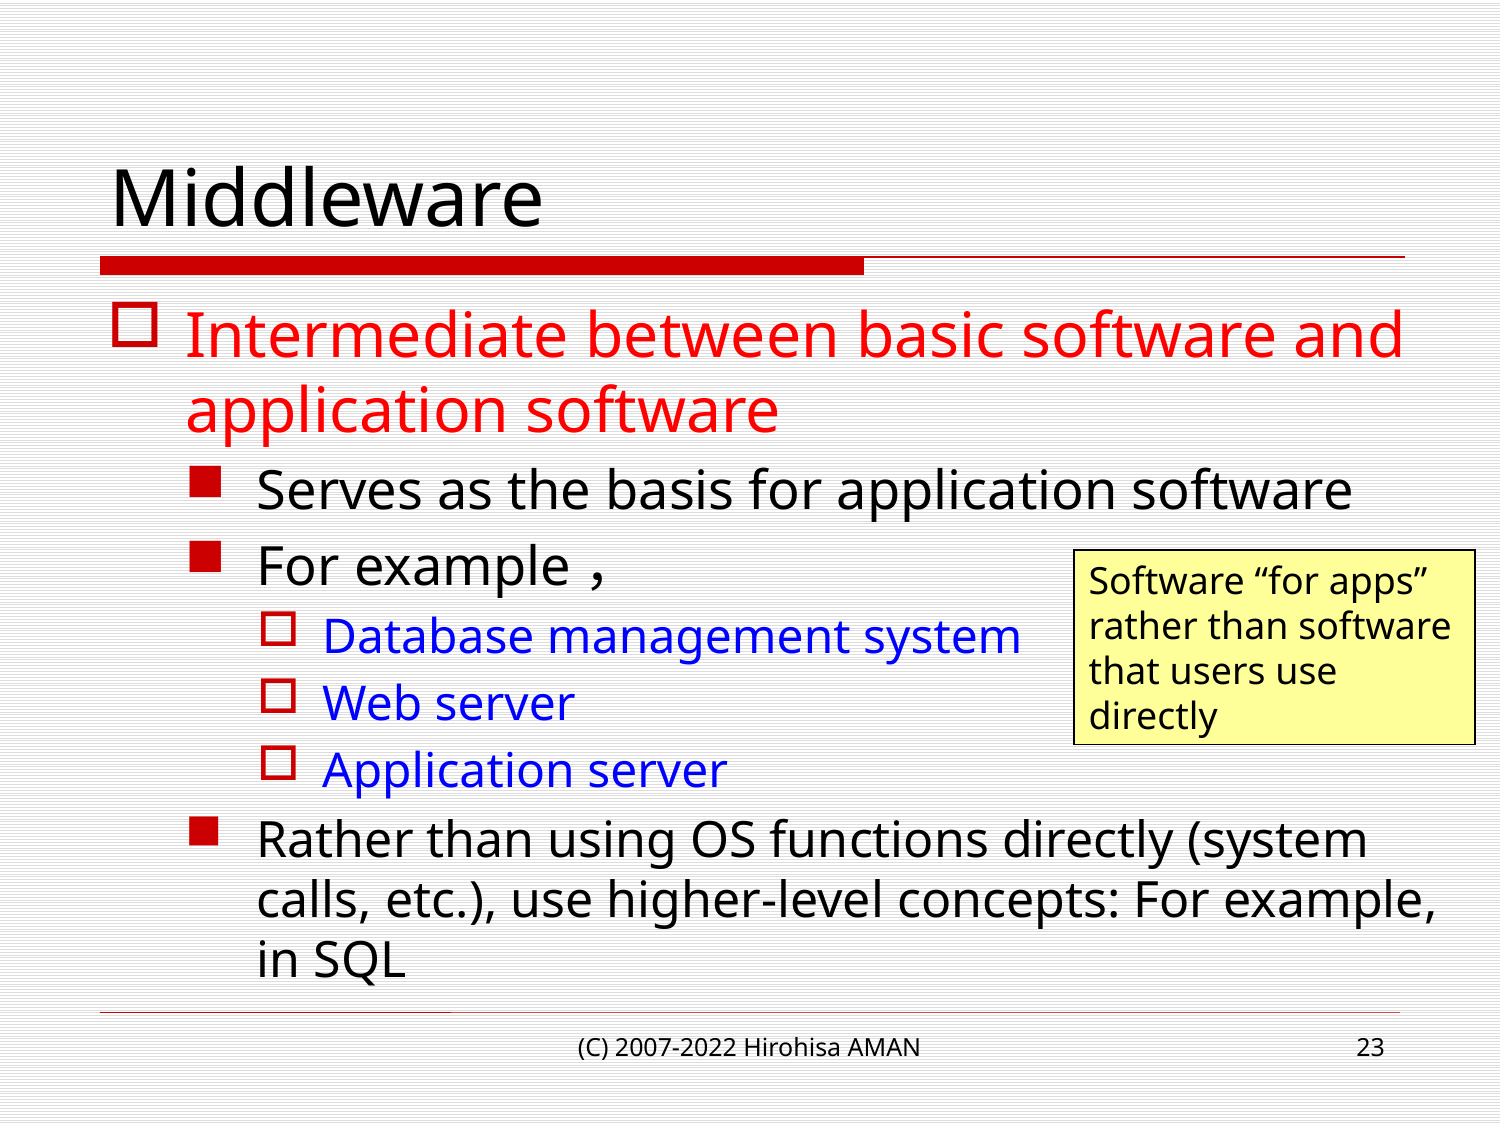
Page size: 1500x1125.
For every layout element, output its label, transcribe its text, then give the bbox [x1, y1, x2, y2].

text_box Software “for apps” rather than software that users use directly [1074, 549, 1475, 745]
slide_number 23 [1074, 1024, 1401, 1103]
footer (C) 2007-2022 Hirohisa AMAN [512, 1024, 988, 1103]
list Intermediate between basic software and application software Serves as the basis for application software For example， Database management system Web server Application server Rather than using OS functions directly (system calls, etc.), use higher-level concepts: For example, in SQL [92, 287, 1488, 988]
title Middleware [93, 49, 1407, 250]
